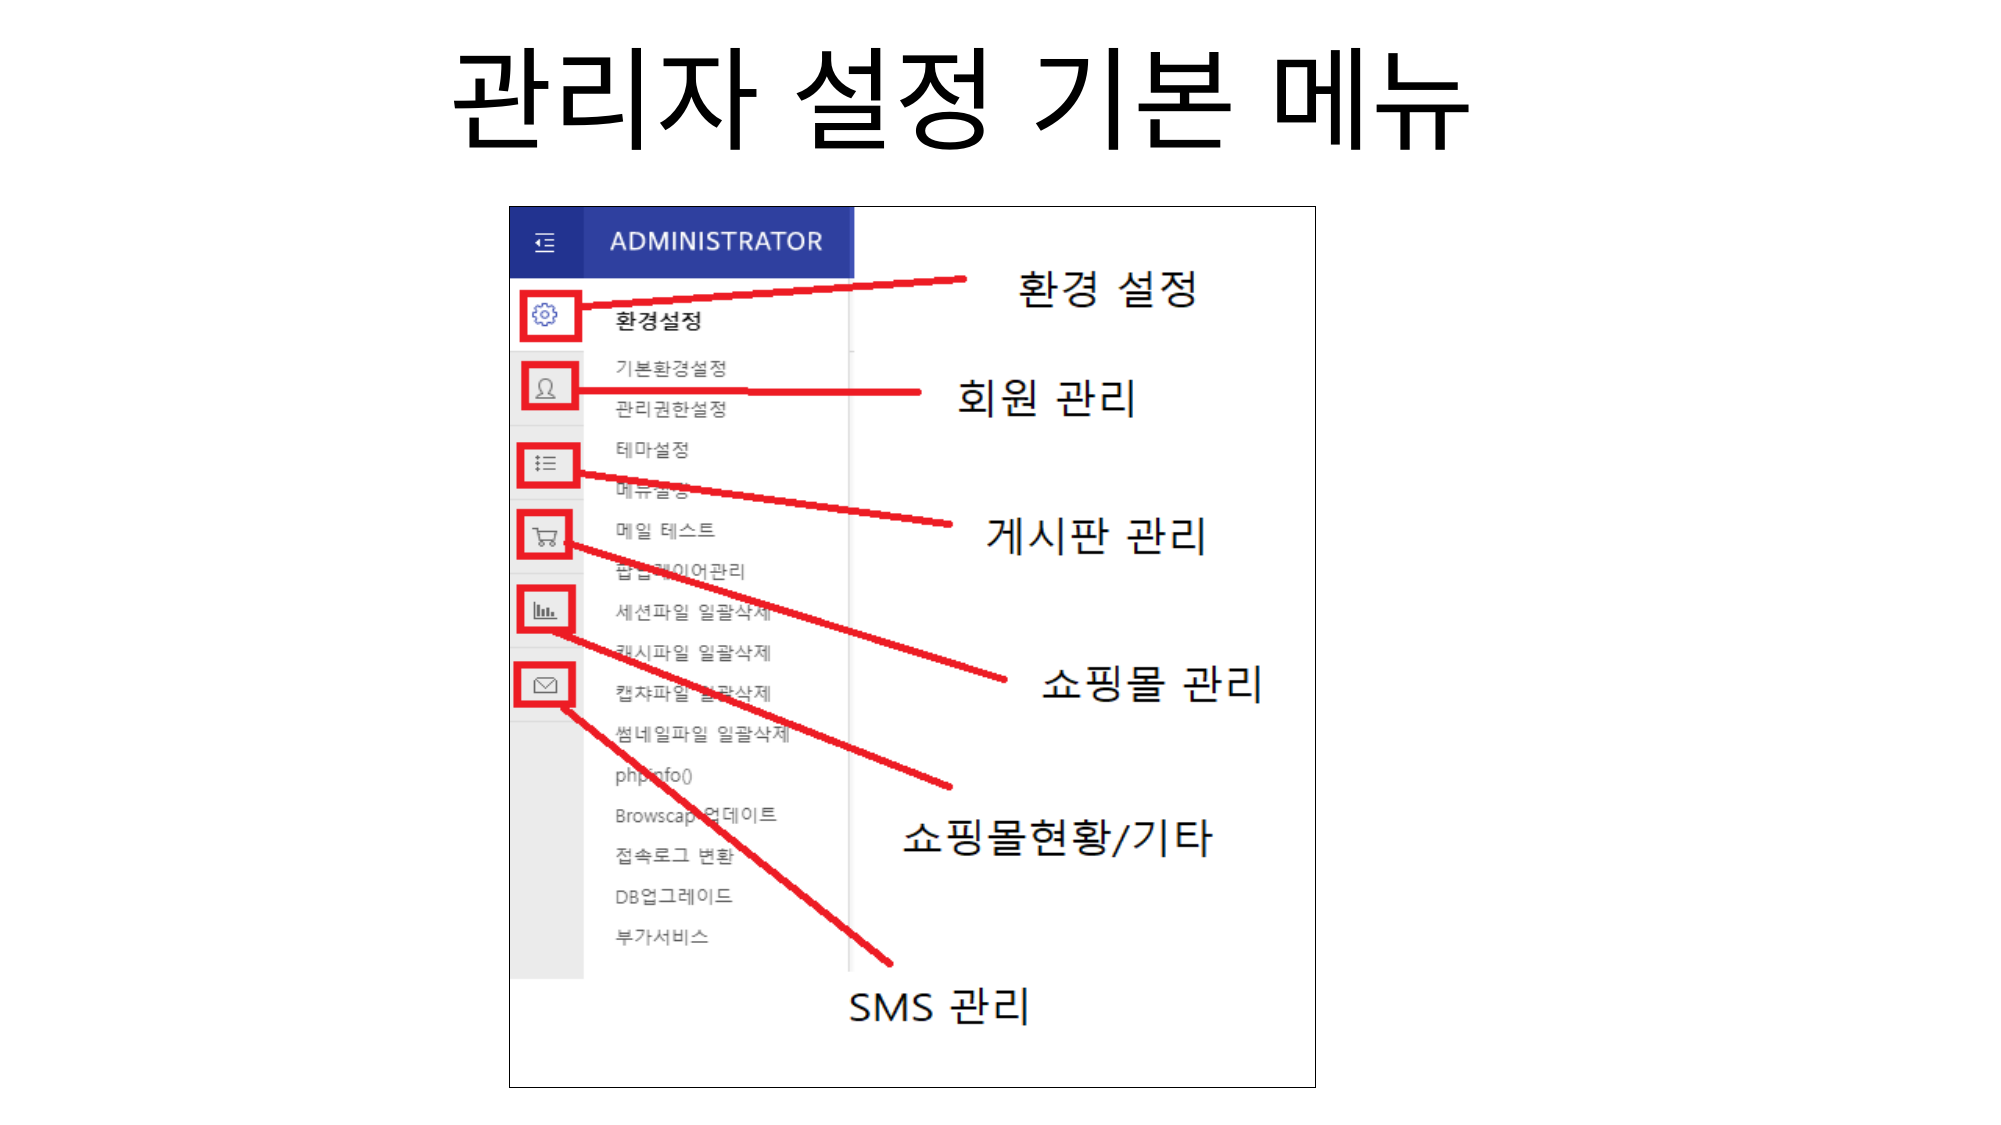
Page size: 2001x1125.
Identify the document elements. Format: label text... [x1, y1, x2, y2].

picture [509, 206, 1316, 1088]
text_box 관리자 설정 기본 메뉴 [120, 21, 1805, 172]
